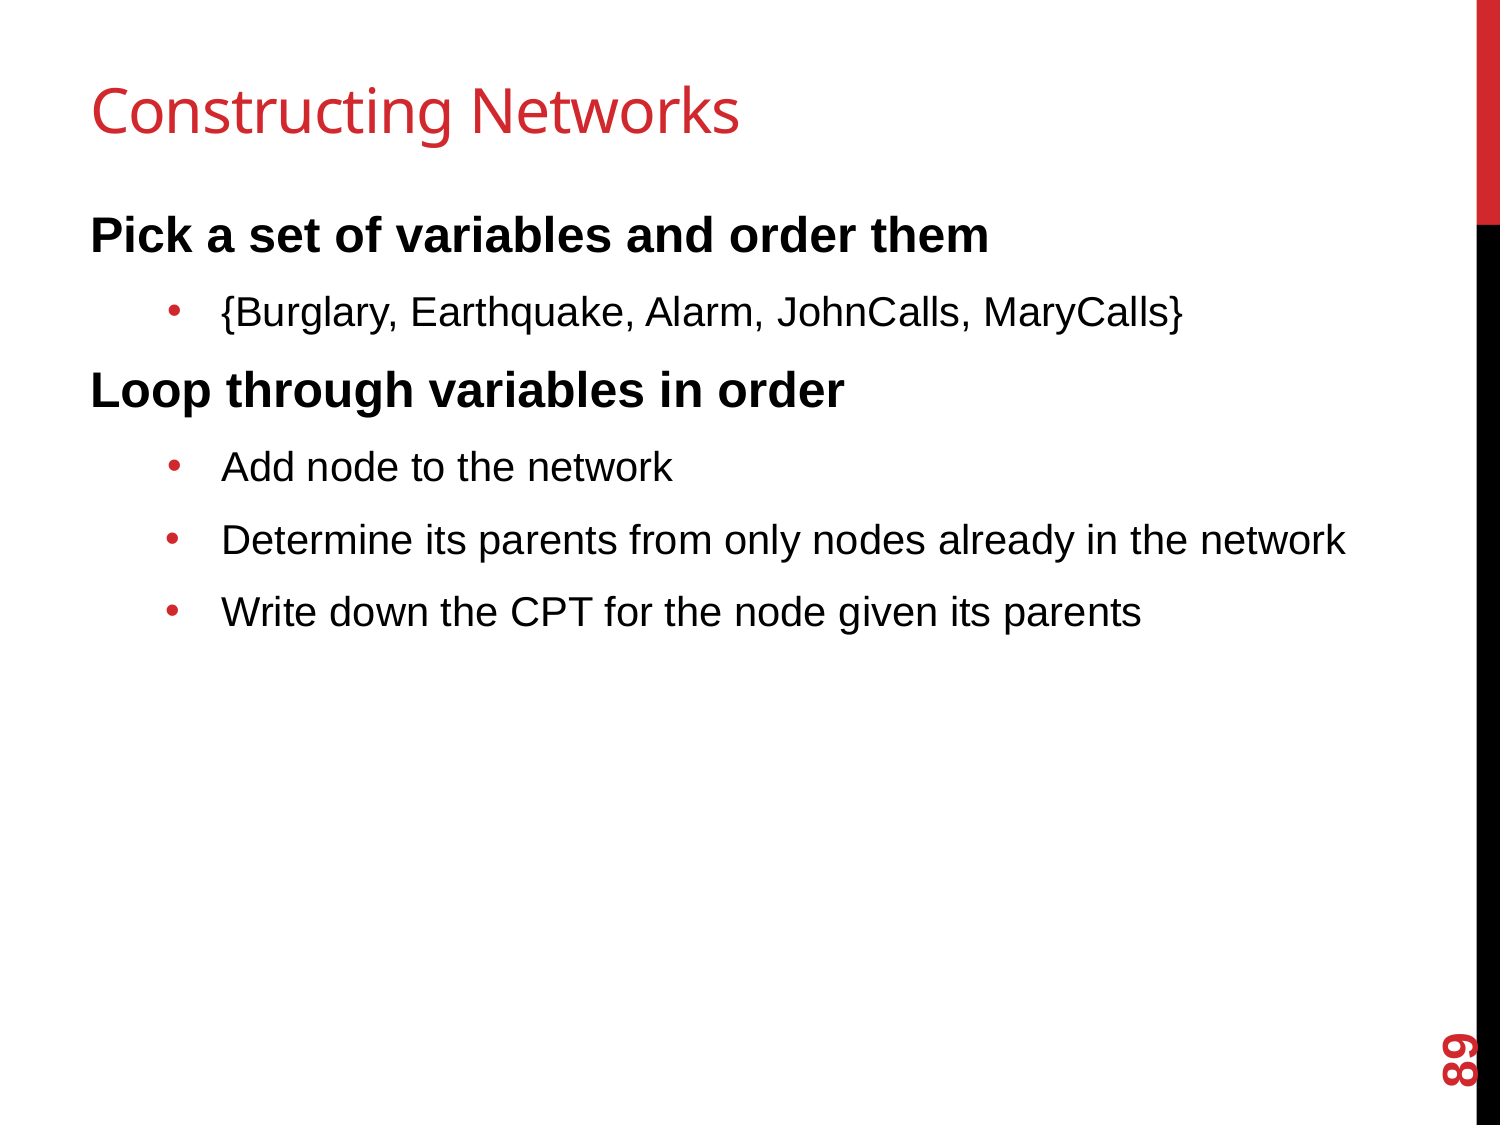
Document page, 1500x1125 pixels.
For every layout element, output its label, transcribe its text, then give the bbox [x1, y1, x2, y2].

slide_number 89 [1427, 887, 1488, 1104]
title Constructing Networks [75, 25, 1401, 154]
list Pick a set of variables and order them {Burglary, Earthquake, Alarm, JohnCalls, MaryCalls} Loop through variables in order Add node to the network Determine its parents from only nodes already in the network Write down the CPT for the node given its parents [75, 195, 1401, 1104]
